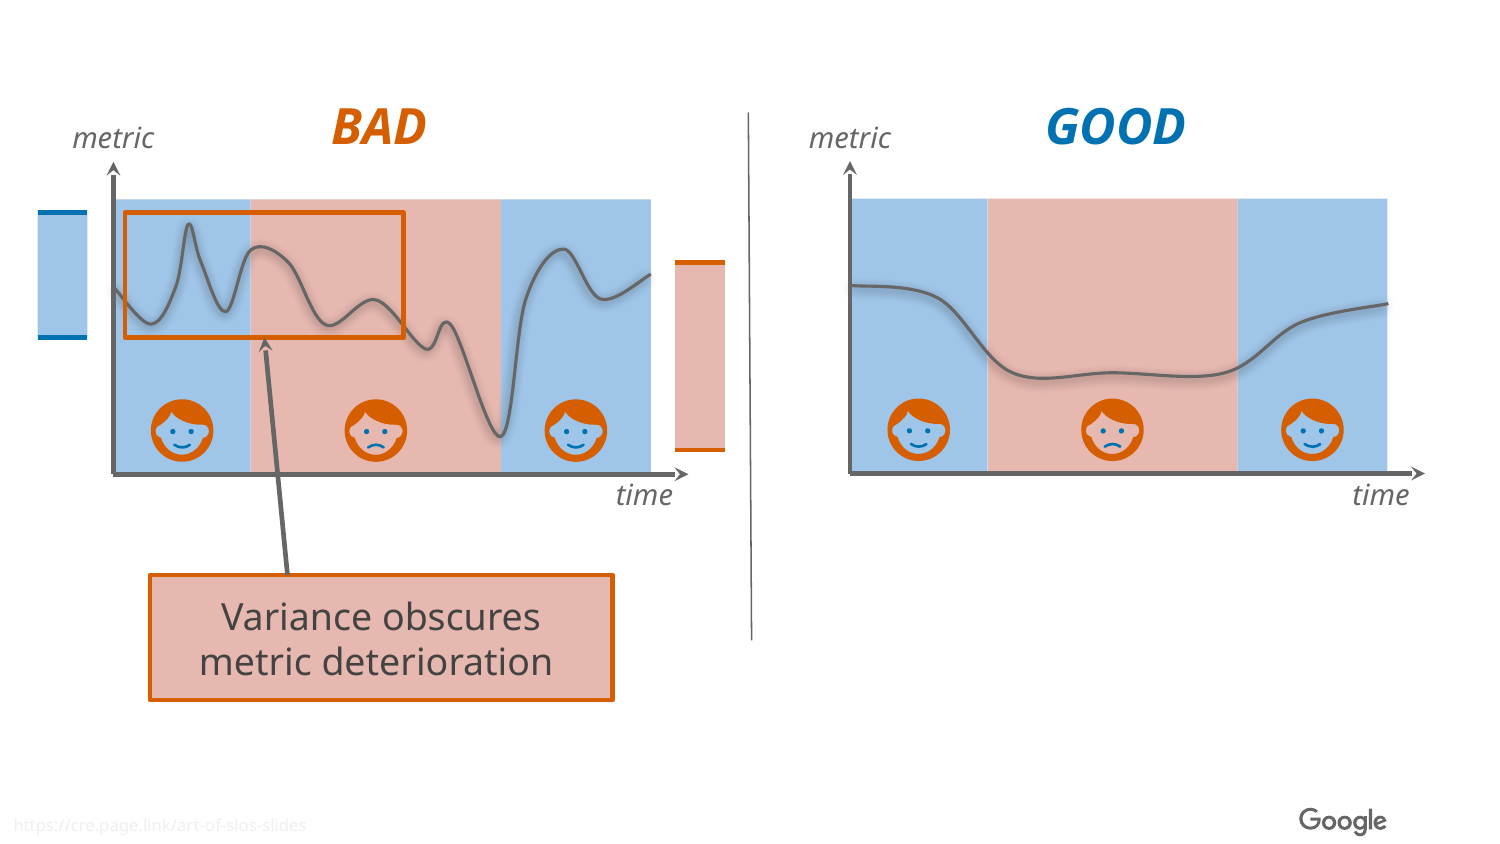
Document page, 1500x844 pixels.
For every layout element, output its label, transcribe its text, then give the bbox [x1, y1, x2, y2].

text_box metric [786, 112, 914, 162]
text_box GOOD [1022, 75, 1210, 175]
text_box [854, 198, 1388, 472]
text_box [748, 112, 752, 641]
text_box BAD [298, 75, 461, 175]
text_box [37, 217, 88, 337]
text_box [675, 268, 725, 448]
text_box time [1337, 461, 1438, 523]
text_box time [616, 461, 701, 523]
text_box metric [50, 112, 177, 162]
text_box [124, 212, 613, 701]
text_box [118, 198, 652, 473]
